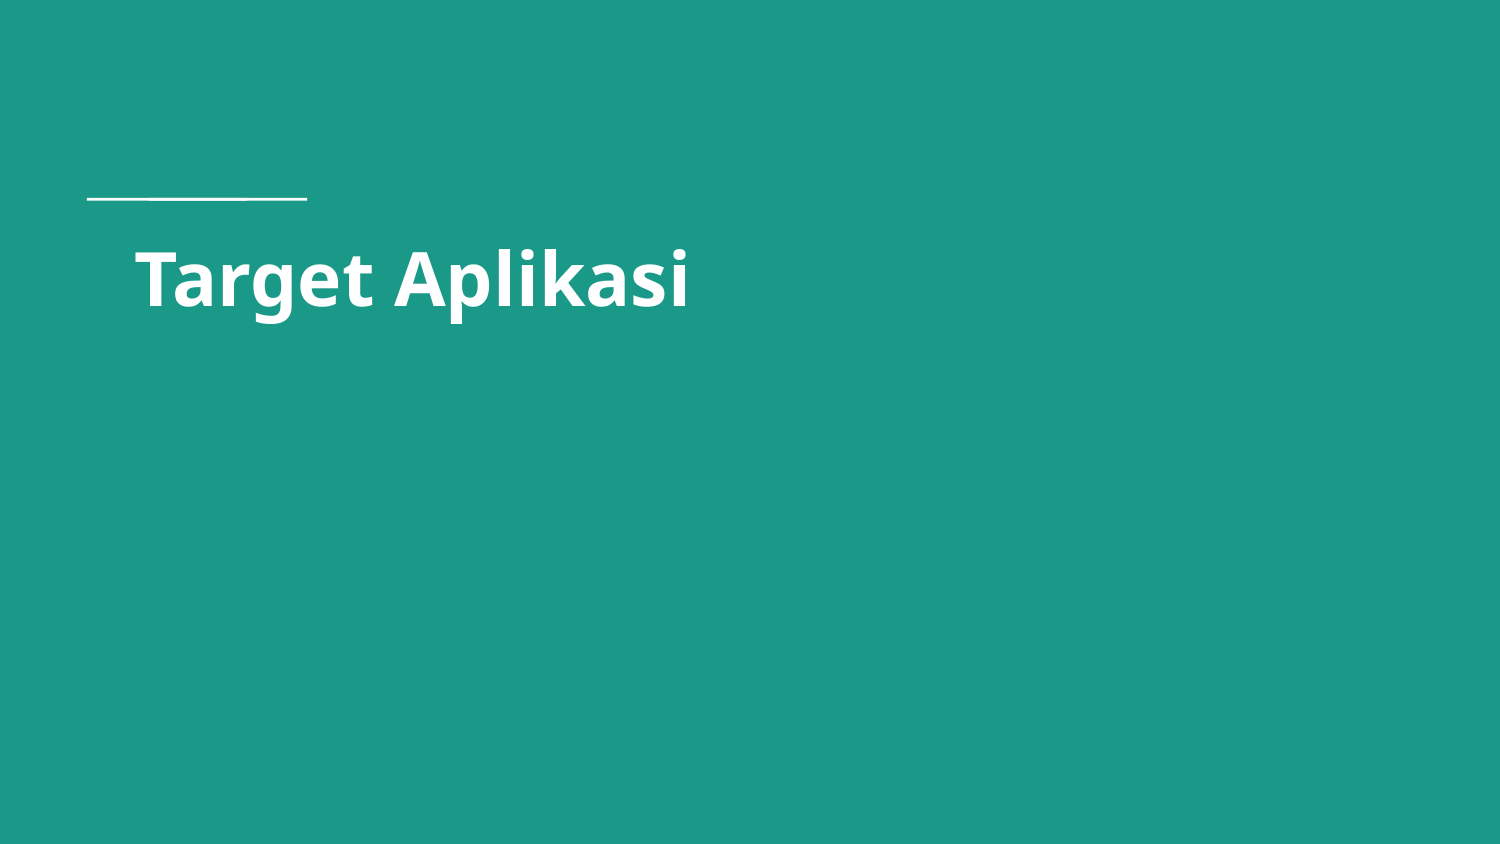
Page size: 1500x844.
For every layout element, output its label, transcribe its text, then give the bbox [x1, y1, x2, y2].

title Target Aplikasi [119, 216, 1381, 466]
